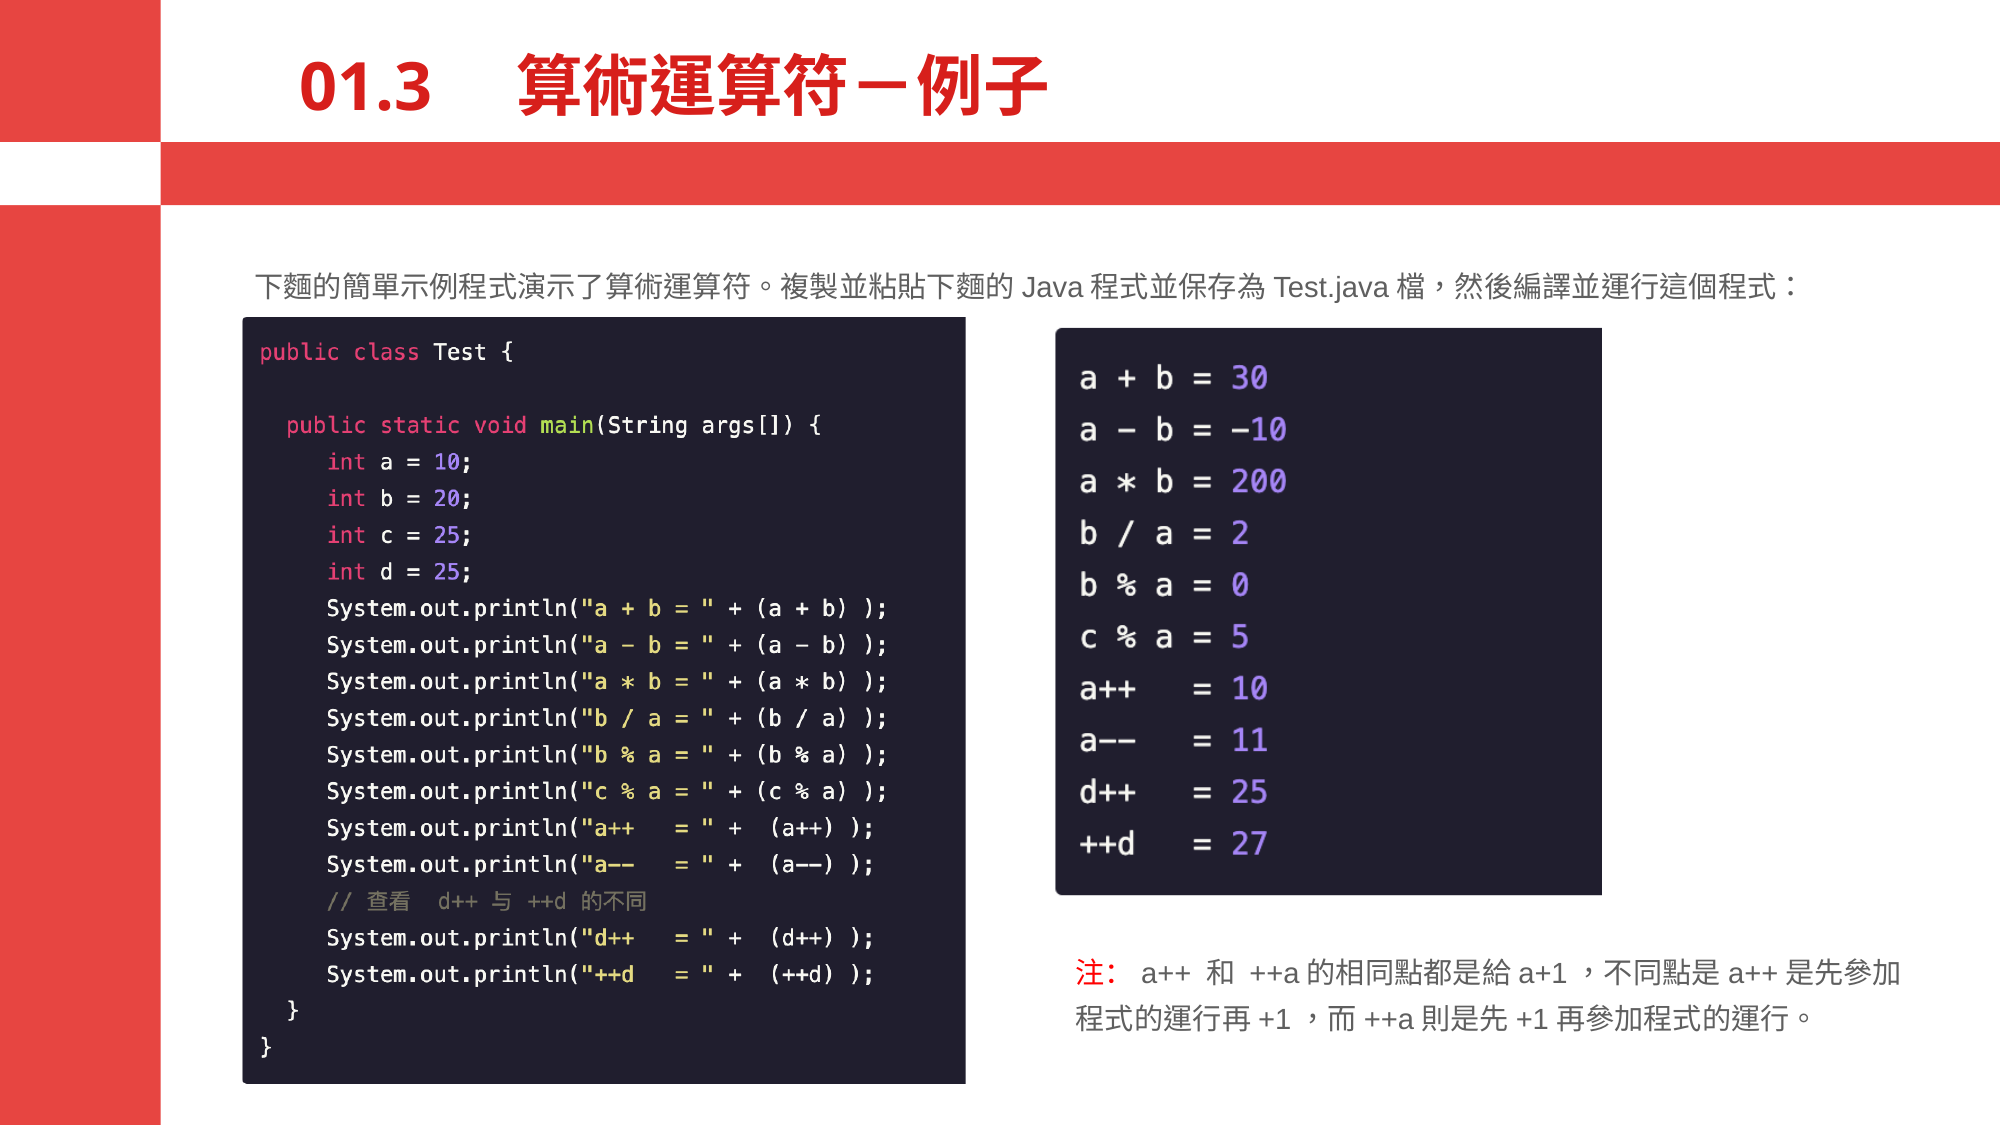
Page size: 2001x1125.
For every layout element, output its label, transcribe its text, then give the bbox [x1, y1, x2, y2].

picture [1042, 310, 1602, 911]
picture [239, 310, 966, 1090]
text_box 下麵的簡單示例程式演示了算術運算符。複製並粘貼下麵的Java程式並保存為Test.java檔，然後編譯並運行這個程式： [239, 249, 1929, 311]
text_box 注：a++ 和 ++a的相同點都是給a+1，不同點是a++是先參加程式的運行再+1，而++a則是先+1再參加程式的運行。 [1060, 937, 1929, 1043]
title 01.3 算術運算符－例子 [201, 16, 1929, 133]
